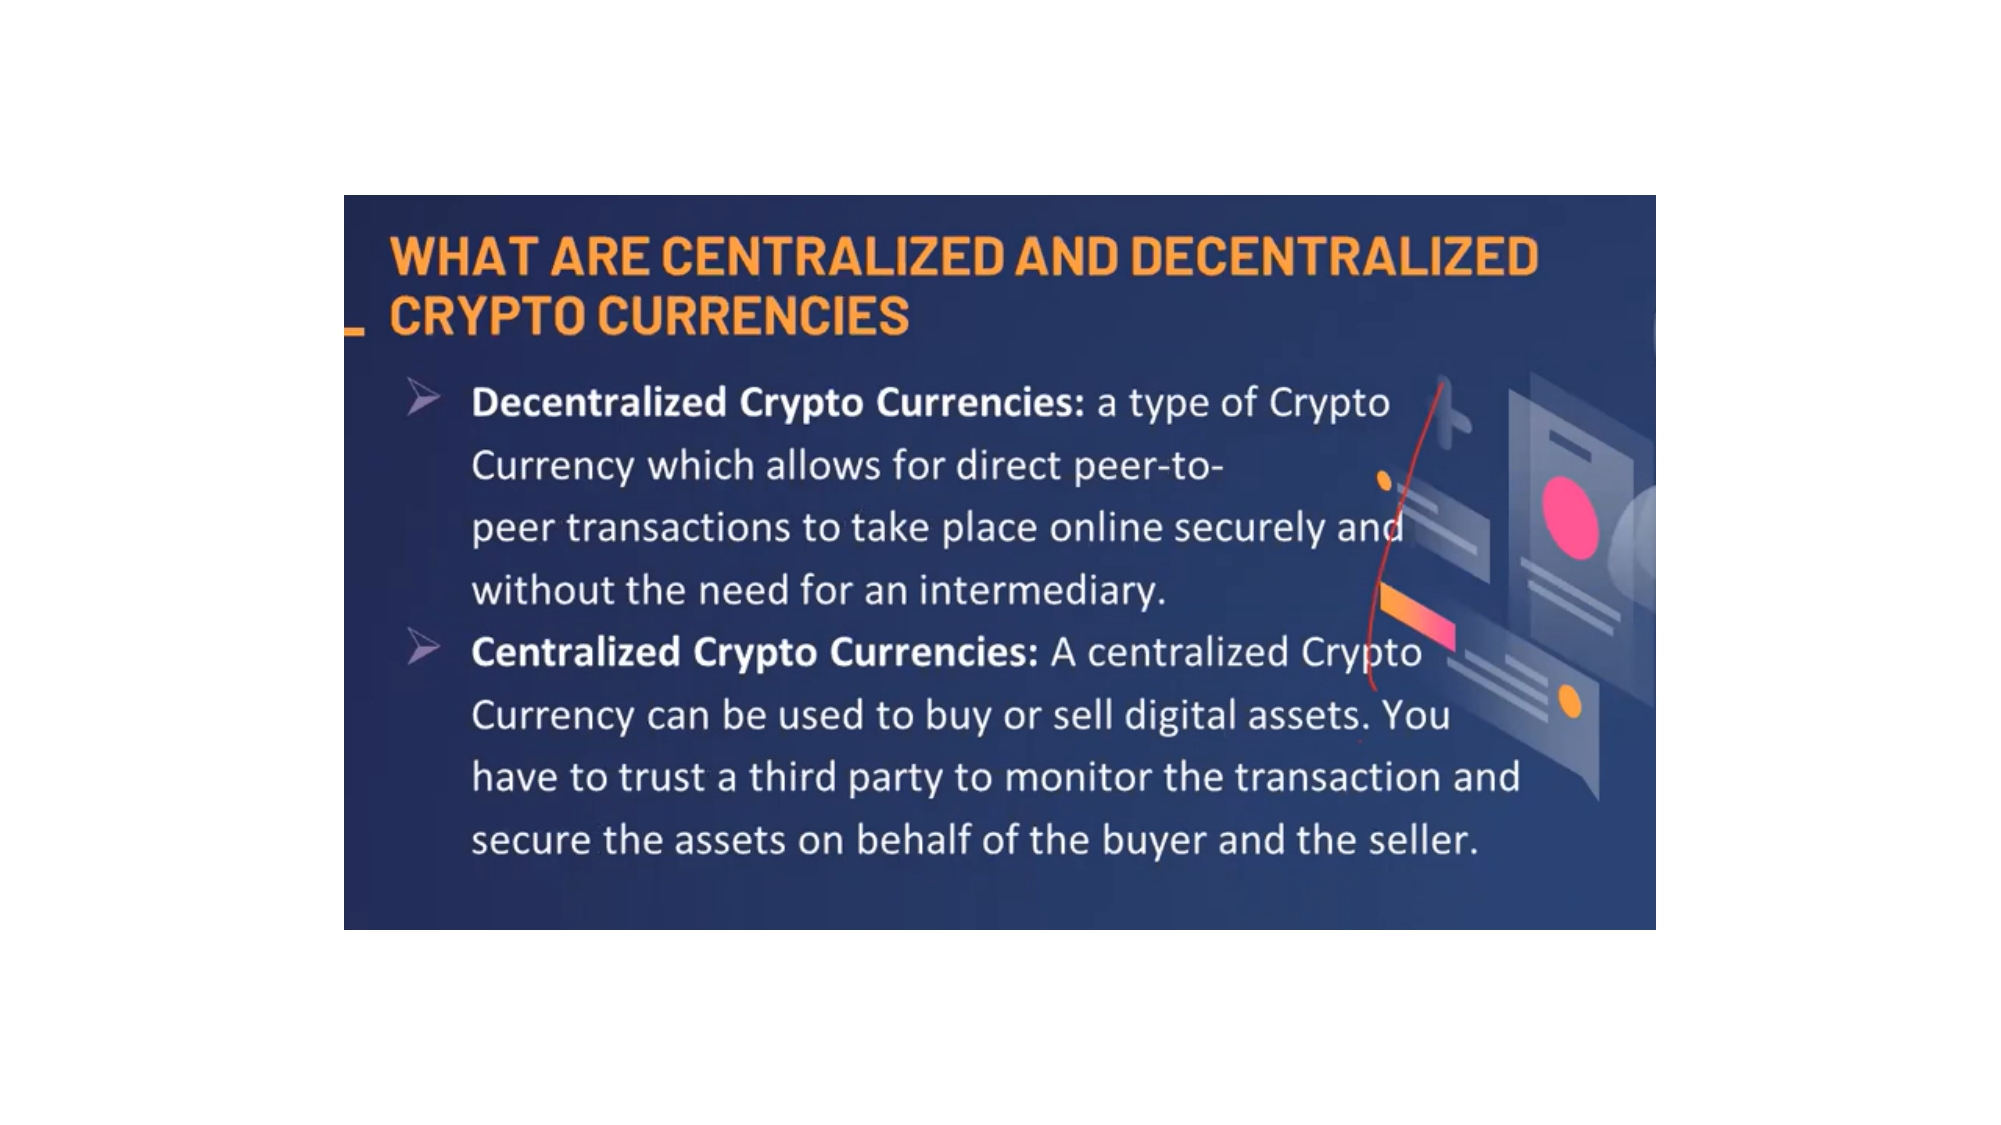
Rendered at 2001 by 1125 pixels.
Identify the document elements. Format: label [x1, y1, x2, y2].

picture [344, 195, 1656, 930]
